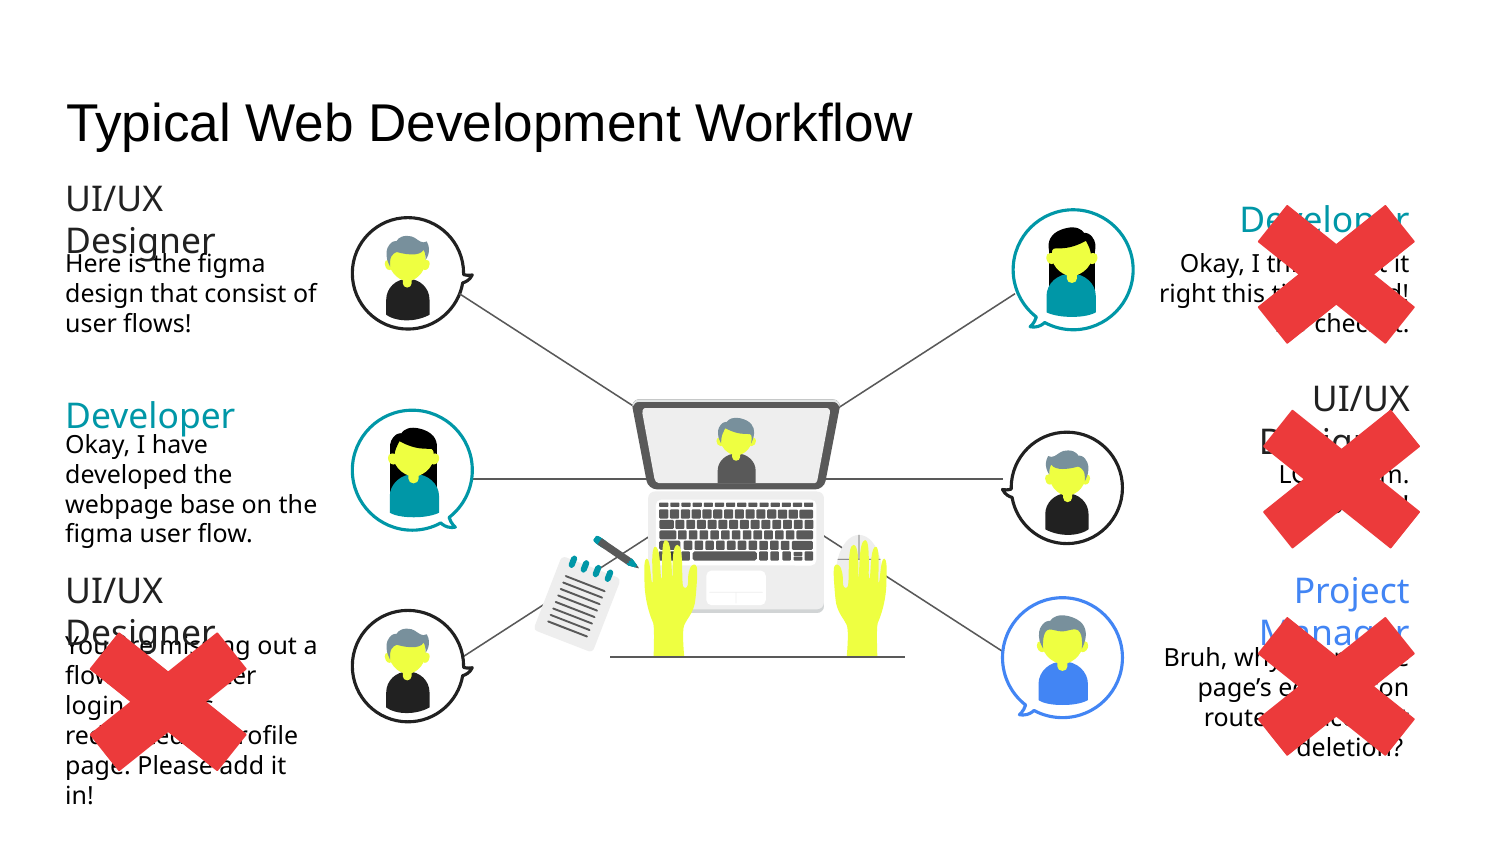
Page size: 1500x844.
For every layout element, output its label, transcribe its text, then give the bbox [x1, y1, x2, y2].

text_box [459, 293, 654, 420]
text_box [1138, 390, 1425, 544]
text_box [462, 531, 529, 658]
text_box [49, 586, 337, 818]
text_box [1138, 586, 1425, 782]
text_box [352, 217, 473, 330]
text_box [1012, 209, 1133, 330]
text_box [352, 610, 473, 723]
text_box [49, 194, 337, 355]
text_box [1002, 597, 1123, 718]
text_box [352, 409, 473, 531]
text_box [534, 399, 906, 658]
title Typical Web Development Workflow [51, 72, 1449, 167]
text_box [49, 390, 337, 551]
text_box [820, 293, 1016, 420]
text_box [909, 531, 1012, 658]
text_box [1002, 431, 1123, 544]
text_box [1138, 194, 1425, 355]
